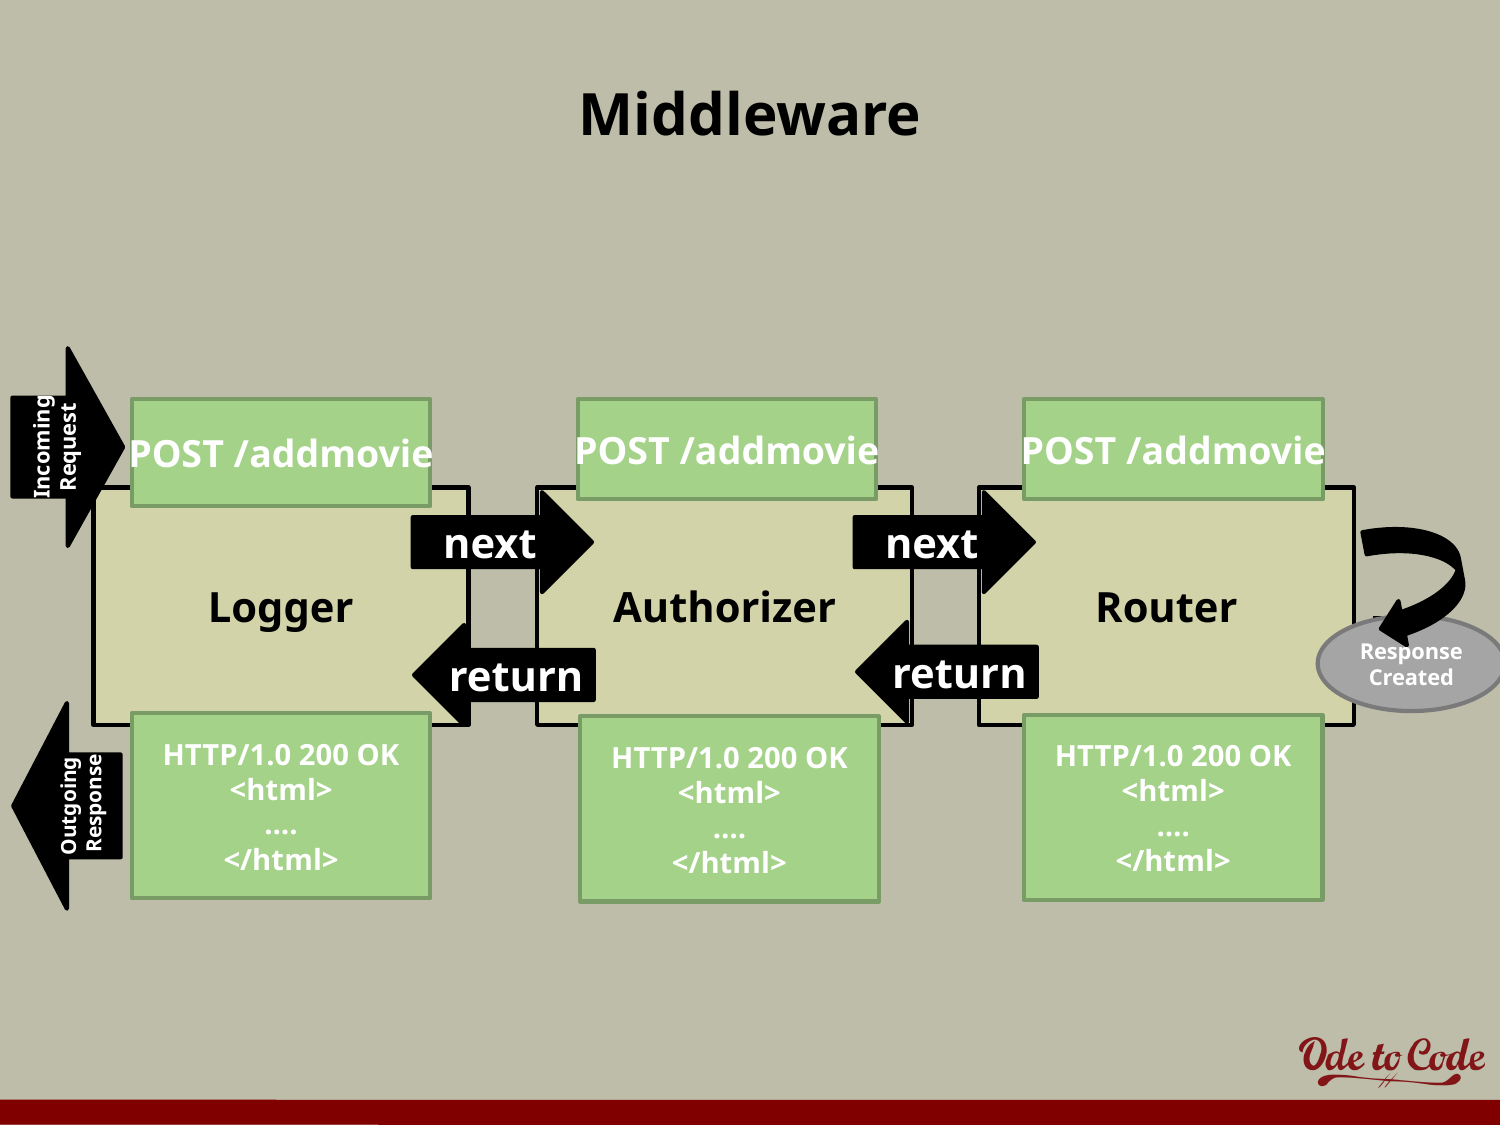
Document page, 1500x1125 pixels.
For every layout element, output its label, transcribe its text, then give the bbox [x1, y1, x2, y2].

text_box HTTP/1.0 200 OK <html> …. </html> [130, 711, 432, 900]
text_box [1360, 526, 1466, 632]
title Middleware [74, 49, 1426, 176]
text_box HTTP/1.0 200 OK <html> …. </html> [1022, 713, 1325, 902]
text_box return [855, 619, 1039, 724]
text_box next [410, 490, 595, 595]
text_box Logger [91, 485, 471, 727]
picture [1299, 1037, 1485, 1088]
text_box next [852, 490, 1036, 595]
text_box POST /addmovie [130, 397, 432, 508]
text_box Incoming Request [10, 346, 125, 548]
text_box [1366, 634, 1429, 697]
text_box Router [977, 485, 1356, 727]
text_box Response Created [1315, 617, 1500, 714]
text_box Outgoing Response [11, 701, 123, 911]
text_box HTTP/1.0 200 OK <html> …. </html> [578, 714, 881, 904]
text_box Authorizer [535, 485, 914, 727]
text_box return [412, 623, 596, 727]
text_box POST /addmovie [576, 397, 878, 501]
text_box POST /addmovie [1022, 397, 1325, 501]
